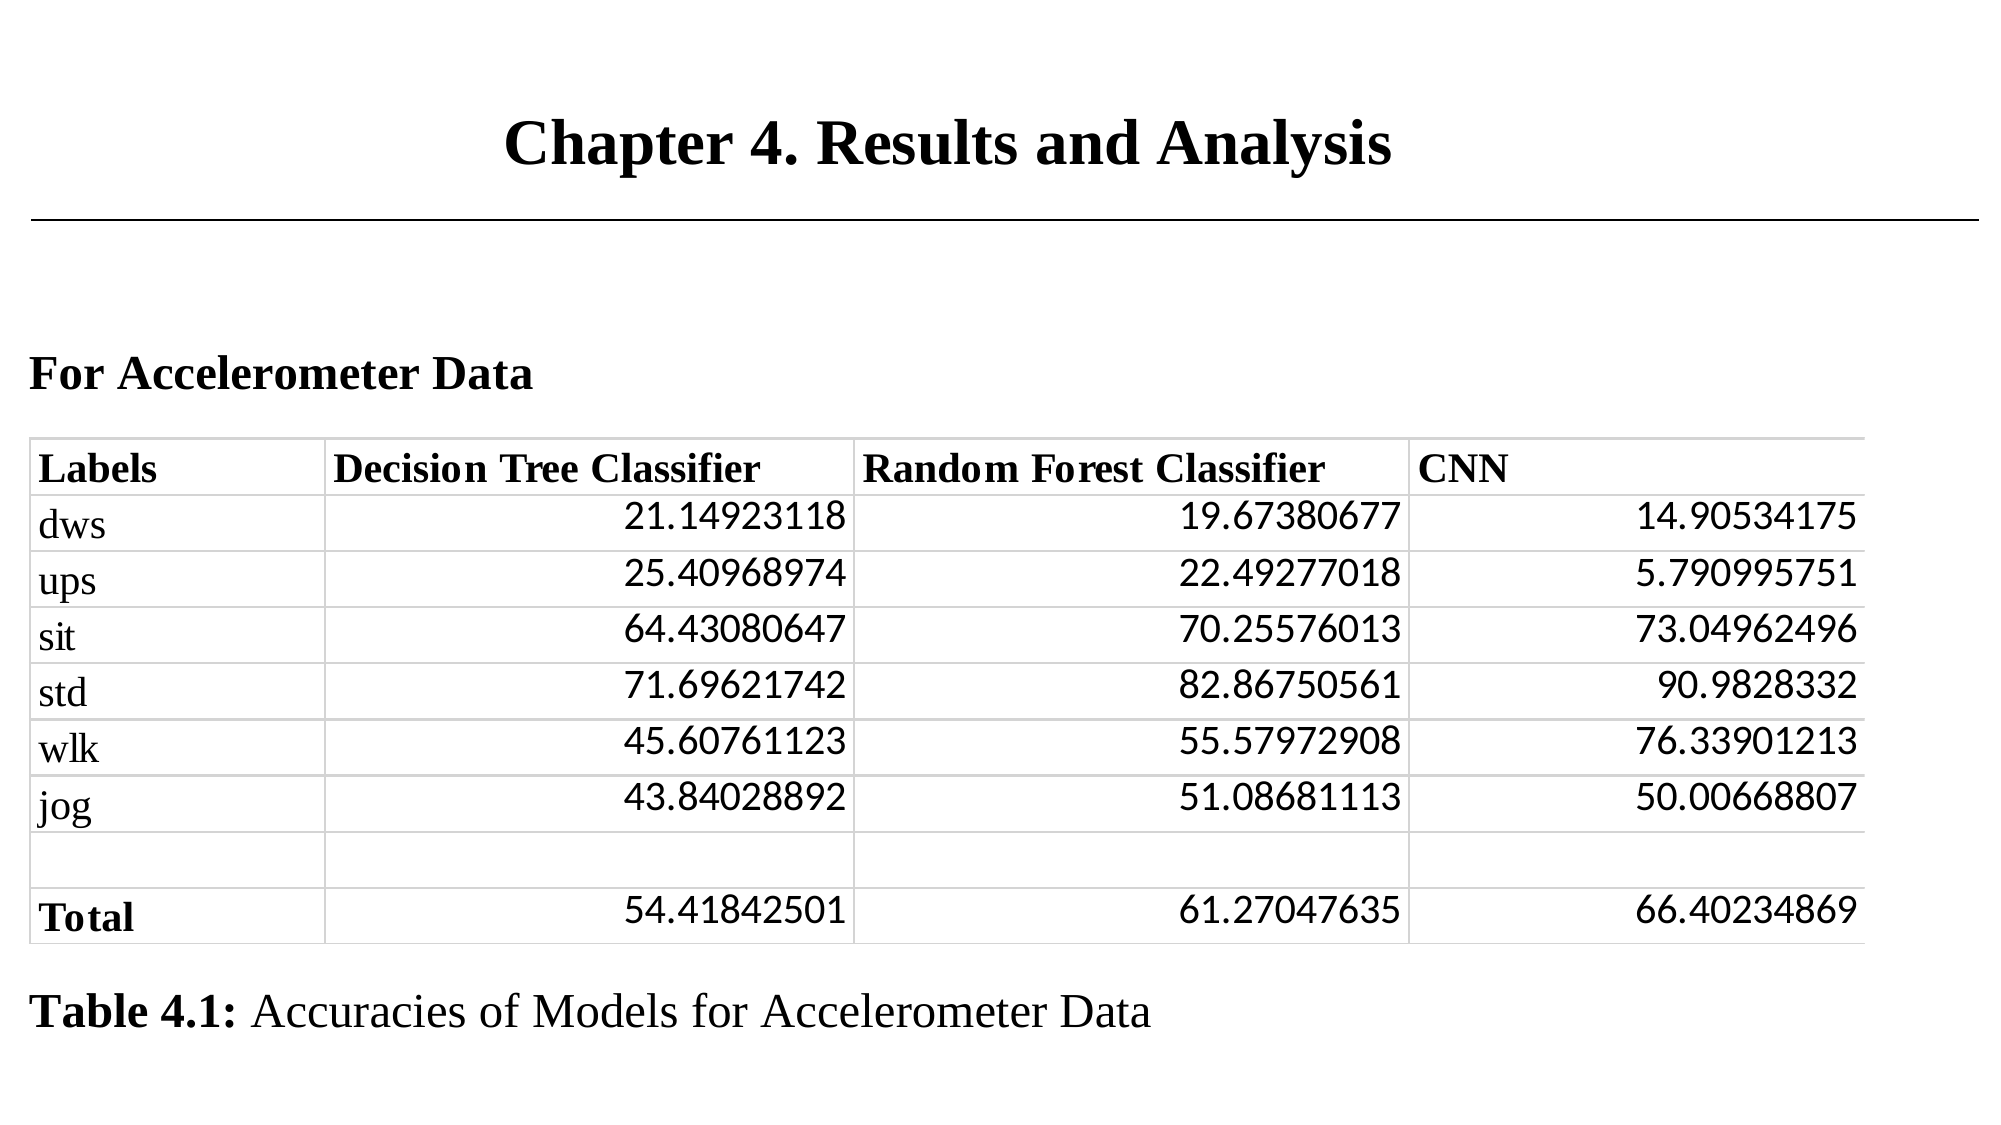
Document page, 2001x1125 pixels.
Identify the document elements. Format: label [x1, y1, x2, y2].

picture [28, 54, 1979, 1075]
